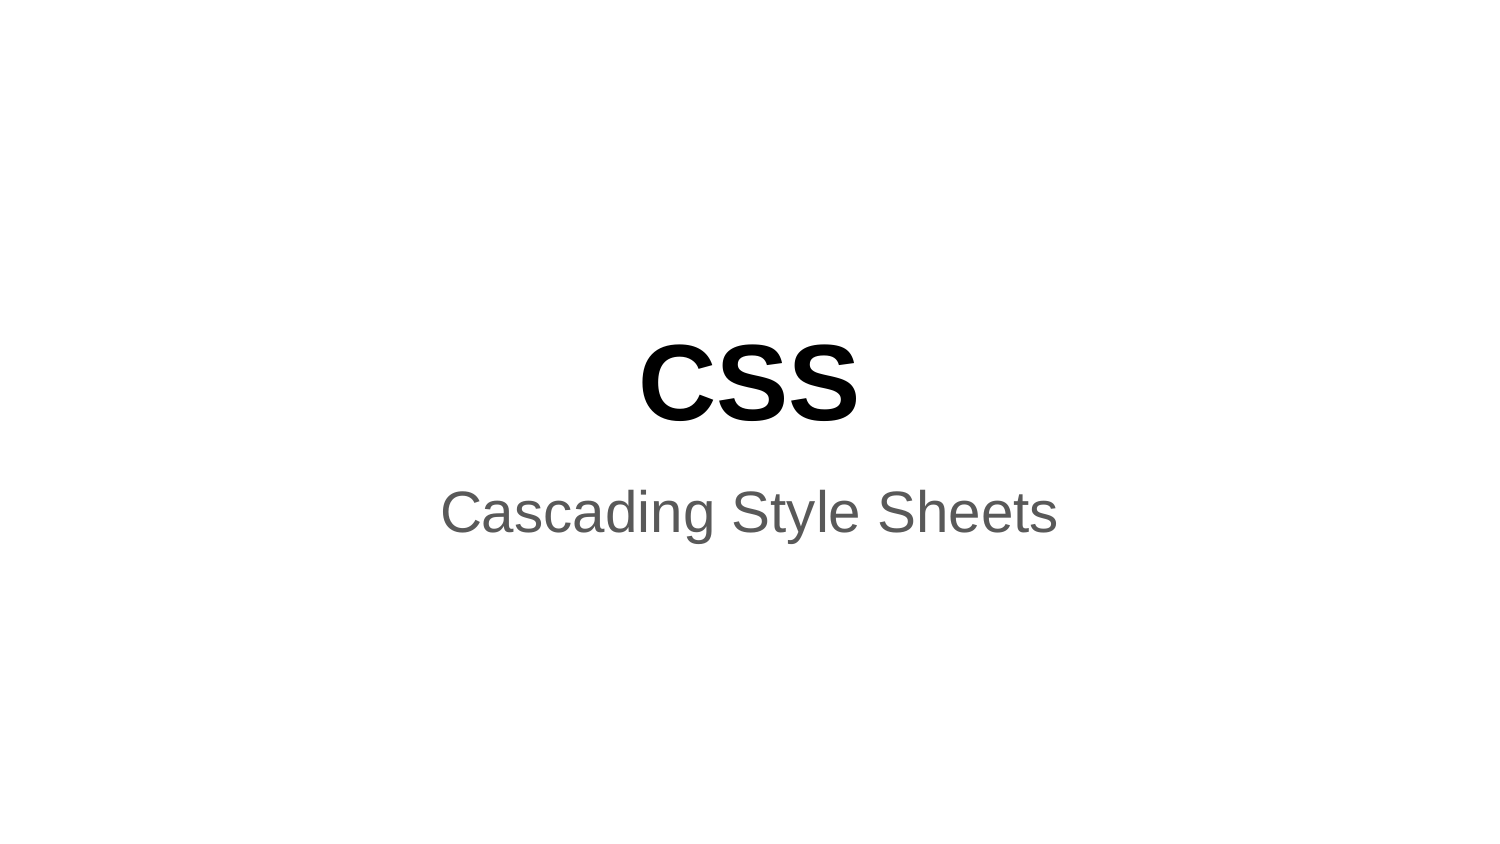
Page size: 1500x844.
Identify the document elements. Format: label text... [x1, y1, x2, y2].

subtitle Cascading Style Sheets [51, 464, 1449, 595]
title CSS [51, 122, 1449, 459]
